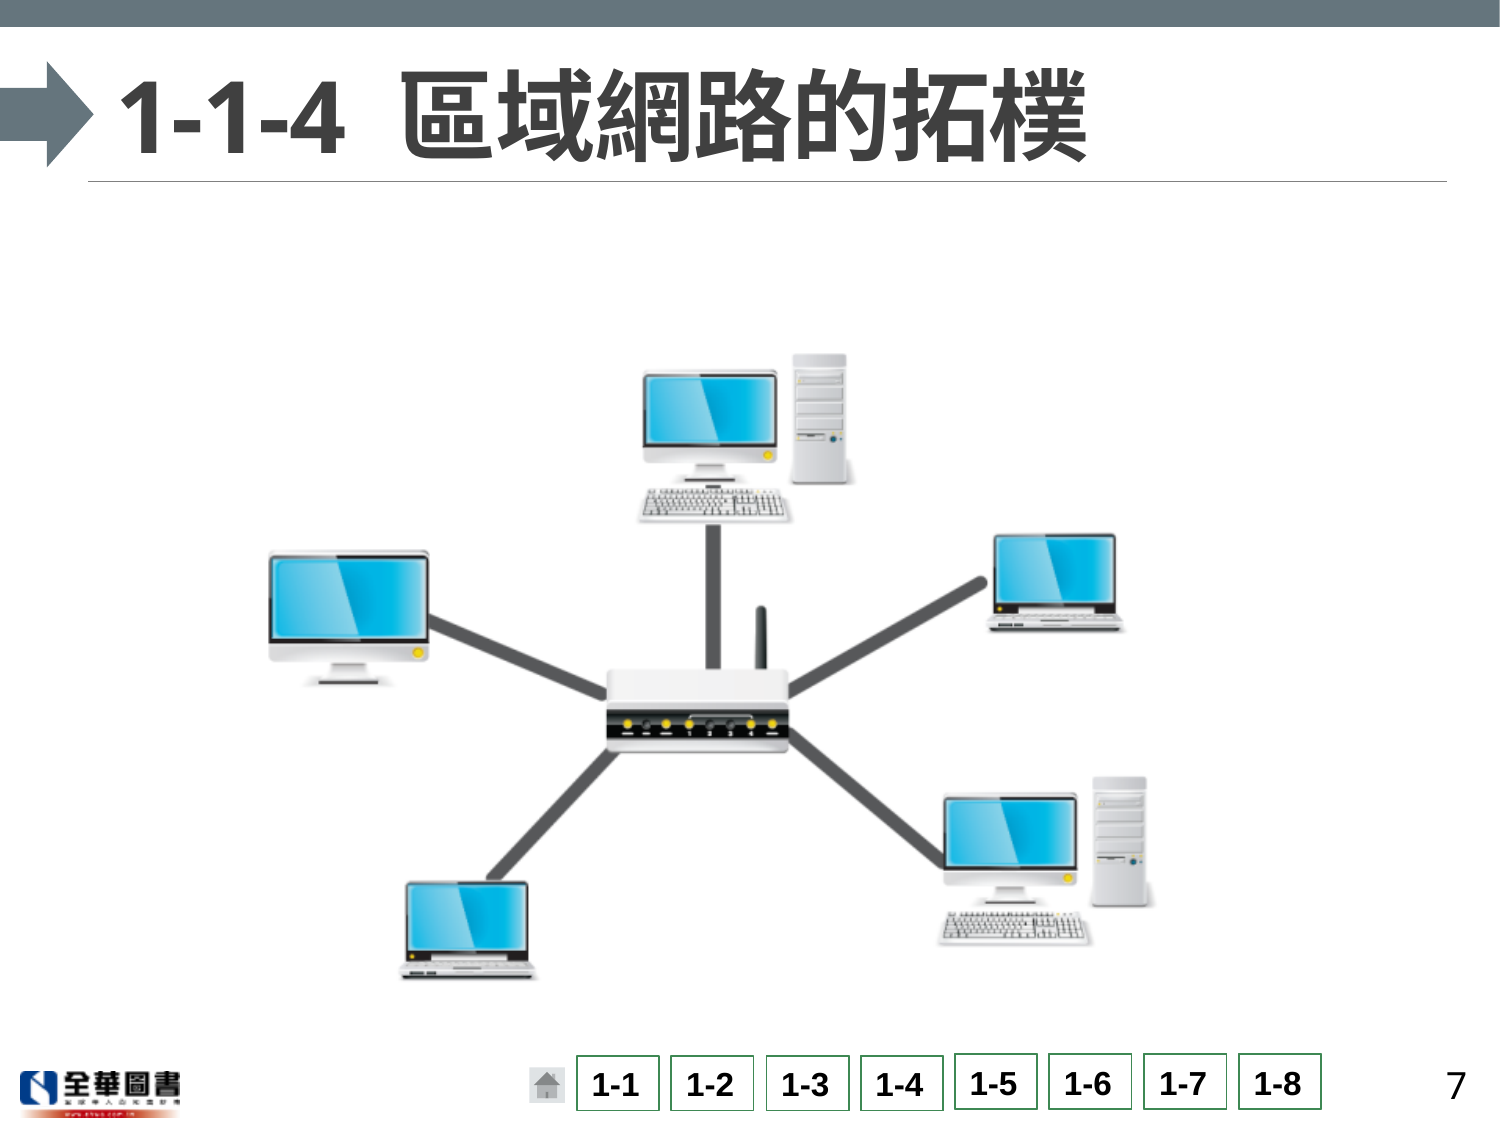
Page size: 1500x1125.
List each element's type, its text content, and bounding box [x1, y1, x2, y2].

picture [241, 337, 1186, 998]
slide_number 7 [1320, 1057, 1483, 1118]
title 1-1-4 區域網路的拓樸 [100, 47, 1447, 182]
picture [20, 1071, 180, 1118]
